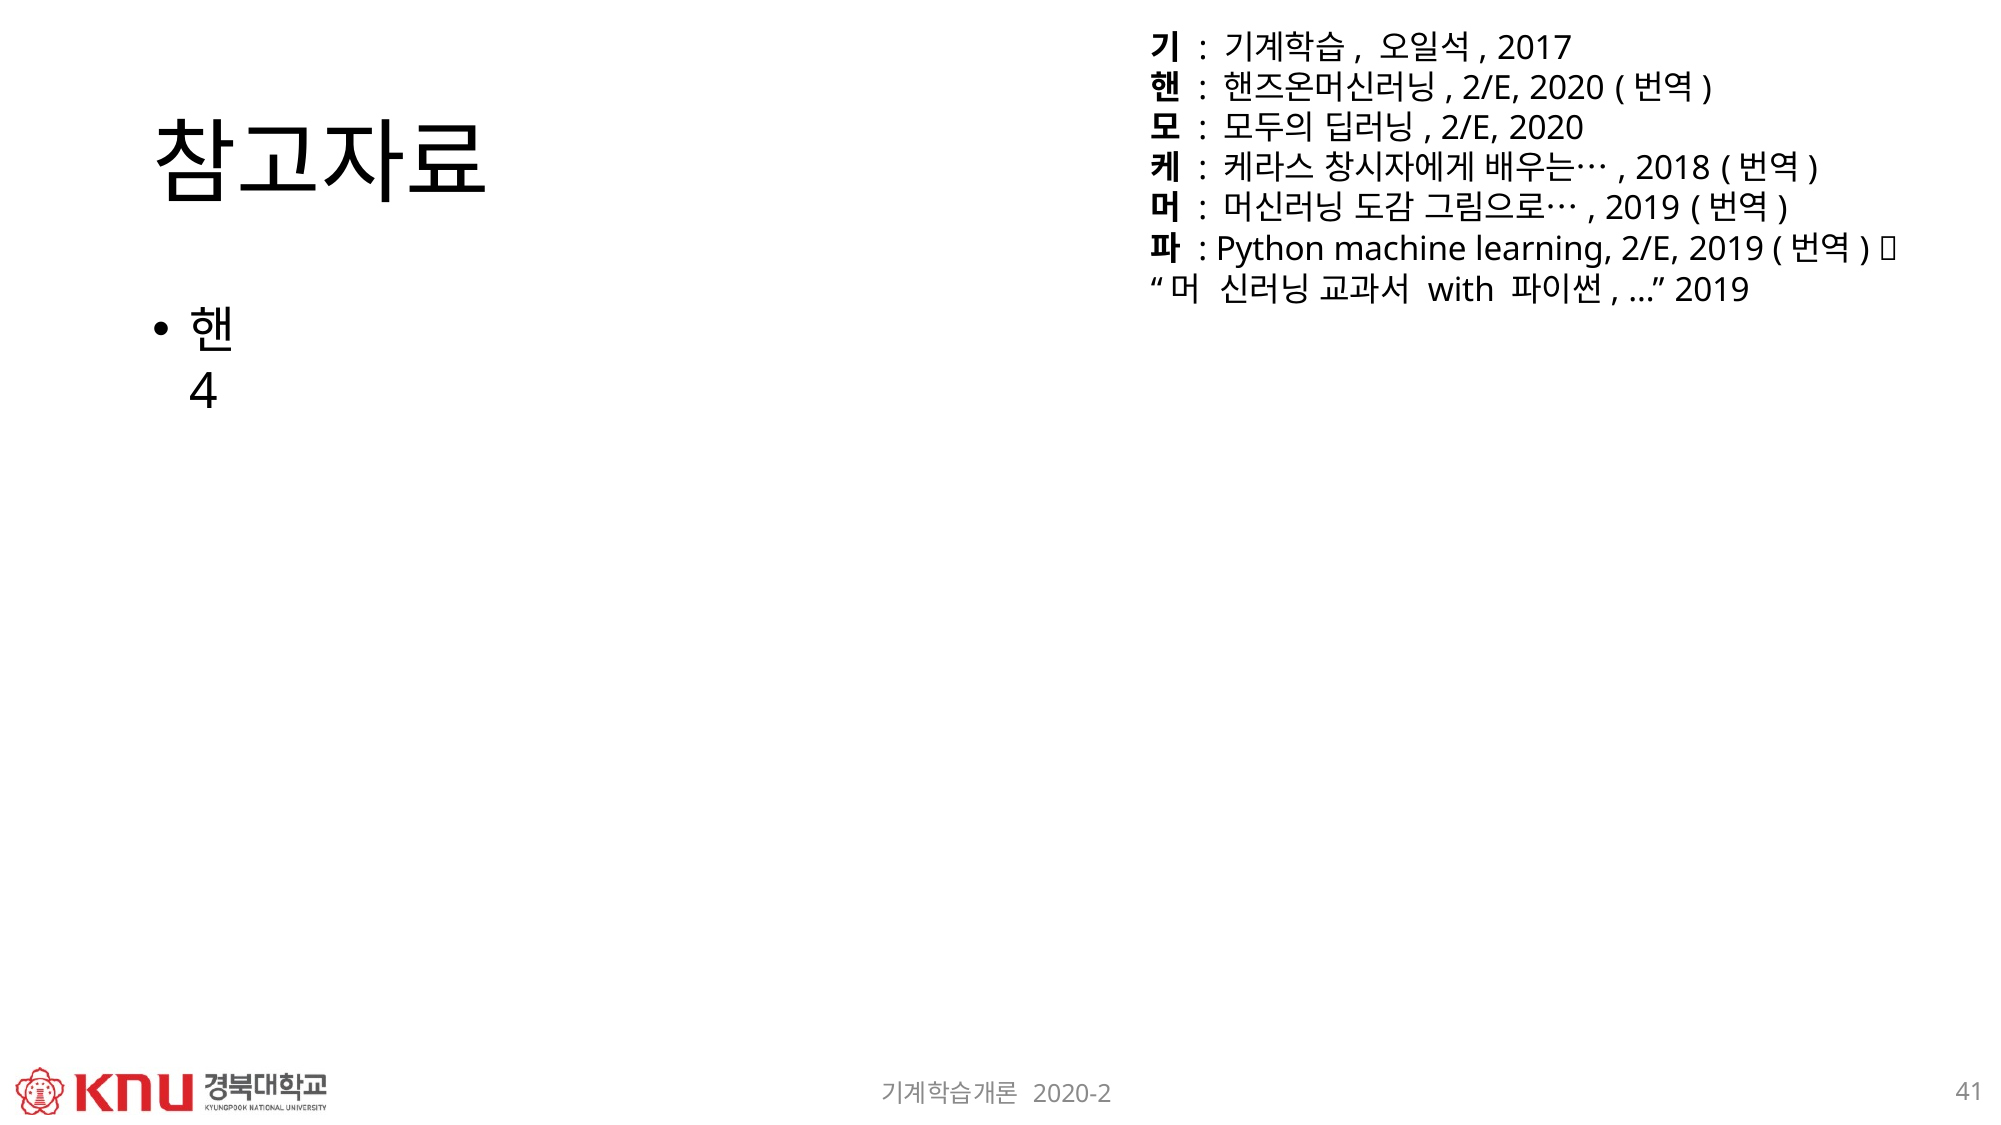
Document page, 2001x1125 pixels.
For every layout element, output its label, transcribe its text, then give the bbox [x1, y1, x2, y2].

text_box 기 : 기계학습, 오일석, 2017 핸 : 핸즈온머신러닝, 2/E, 2020 (번역) 모 : 모두의 딥러닝, 2/E, 2020 케 : 케라스 창시자에게 배우는…, 2018 (번역) 머 : 머신러닝 도감 그림으로…, 2019 (번역) 파 : Python machine learning, 2/E, 2019 (번역)  “머 신러닝 교과서 with 파이썬, …” 2019 [1148, 24, 1958, 308]
title 참고자료 [150, 101, 522, 292]
slide_number 41 [1949, 1071, 1990, 1125]
footer 기계학습개론 2020-2 [878, 1073, 1121, 1125]
text_box 핸4 [150, 296, 271, 419]
picture [15, 1067, 327, 1115]
